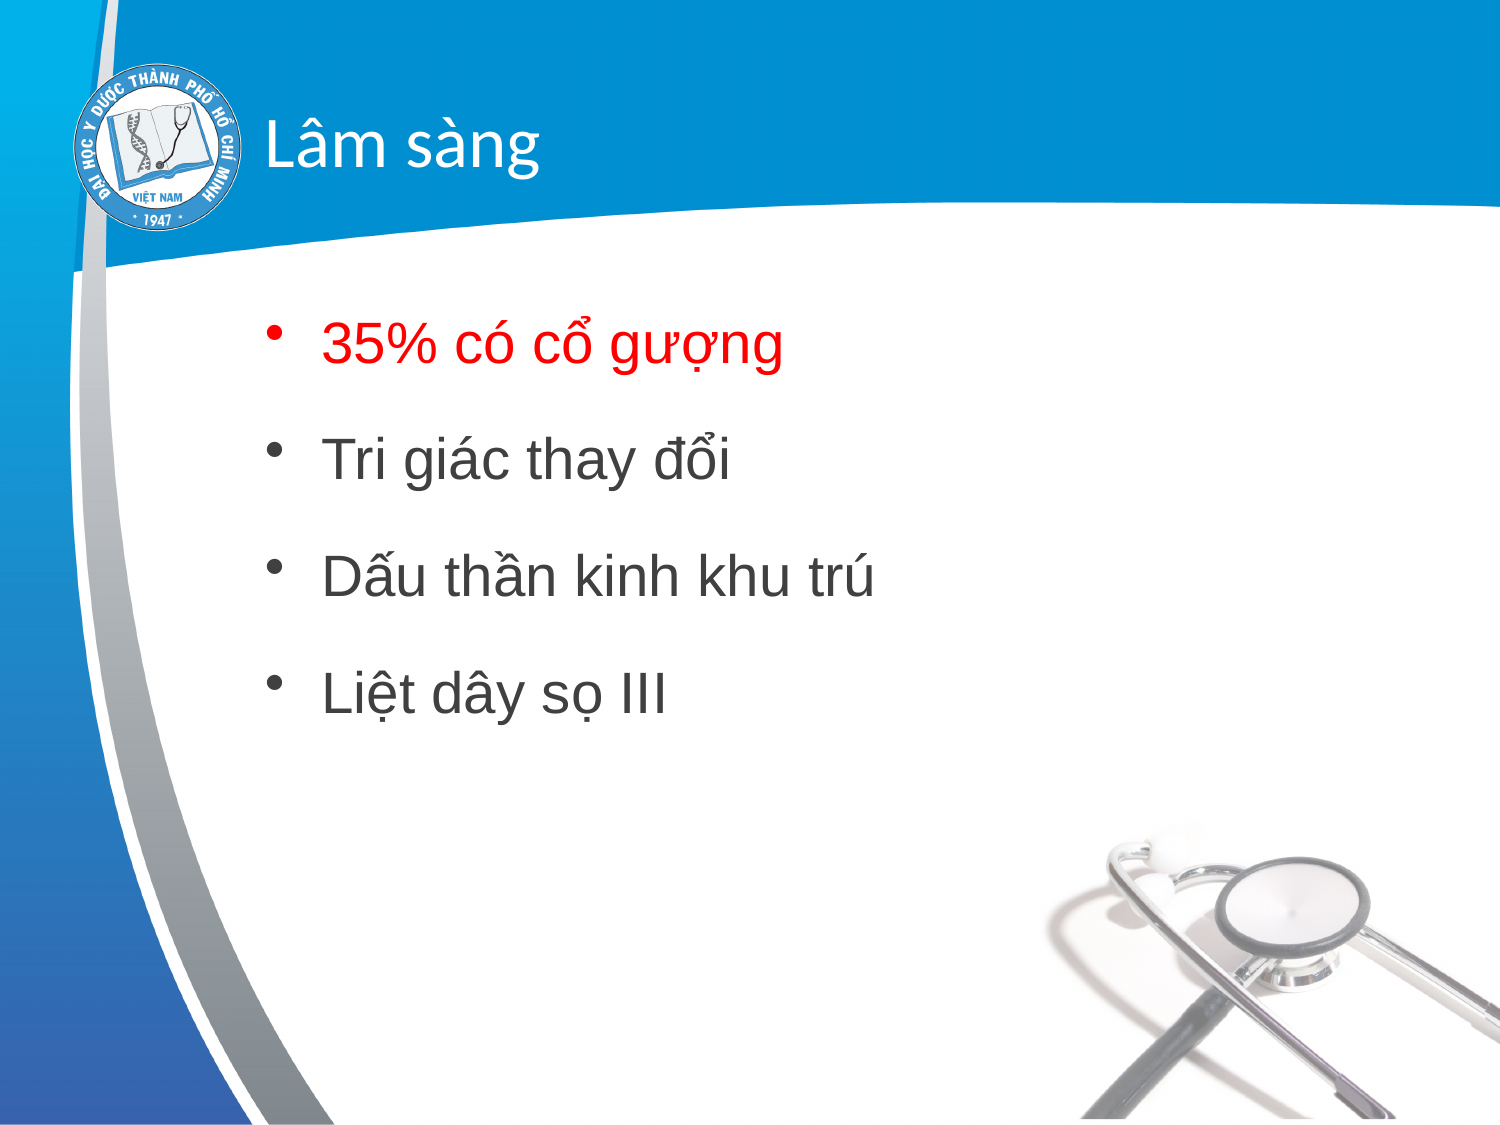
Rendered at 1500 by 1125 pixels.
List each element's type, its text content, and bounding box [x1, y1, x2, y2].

picture [0, 0, 1500, 1125]
title Lâm sàng [249, 75, 1413, 191]
list 35% có cổ gượng Tri giác thay đổi Dấu thần kinh khu trú Liệt dây sọ III [249, 262, 1425, 994]
